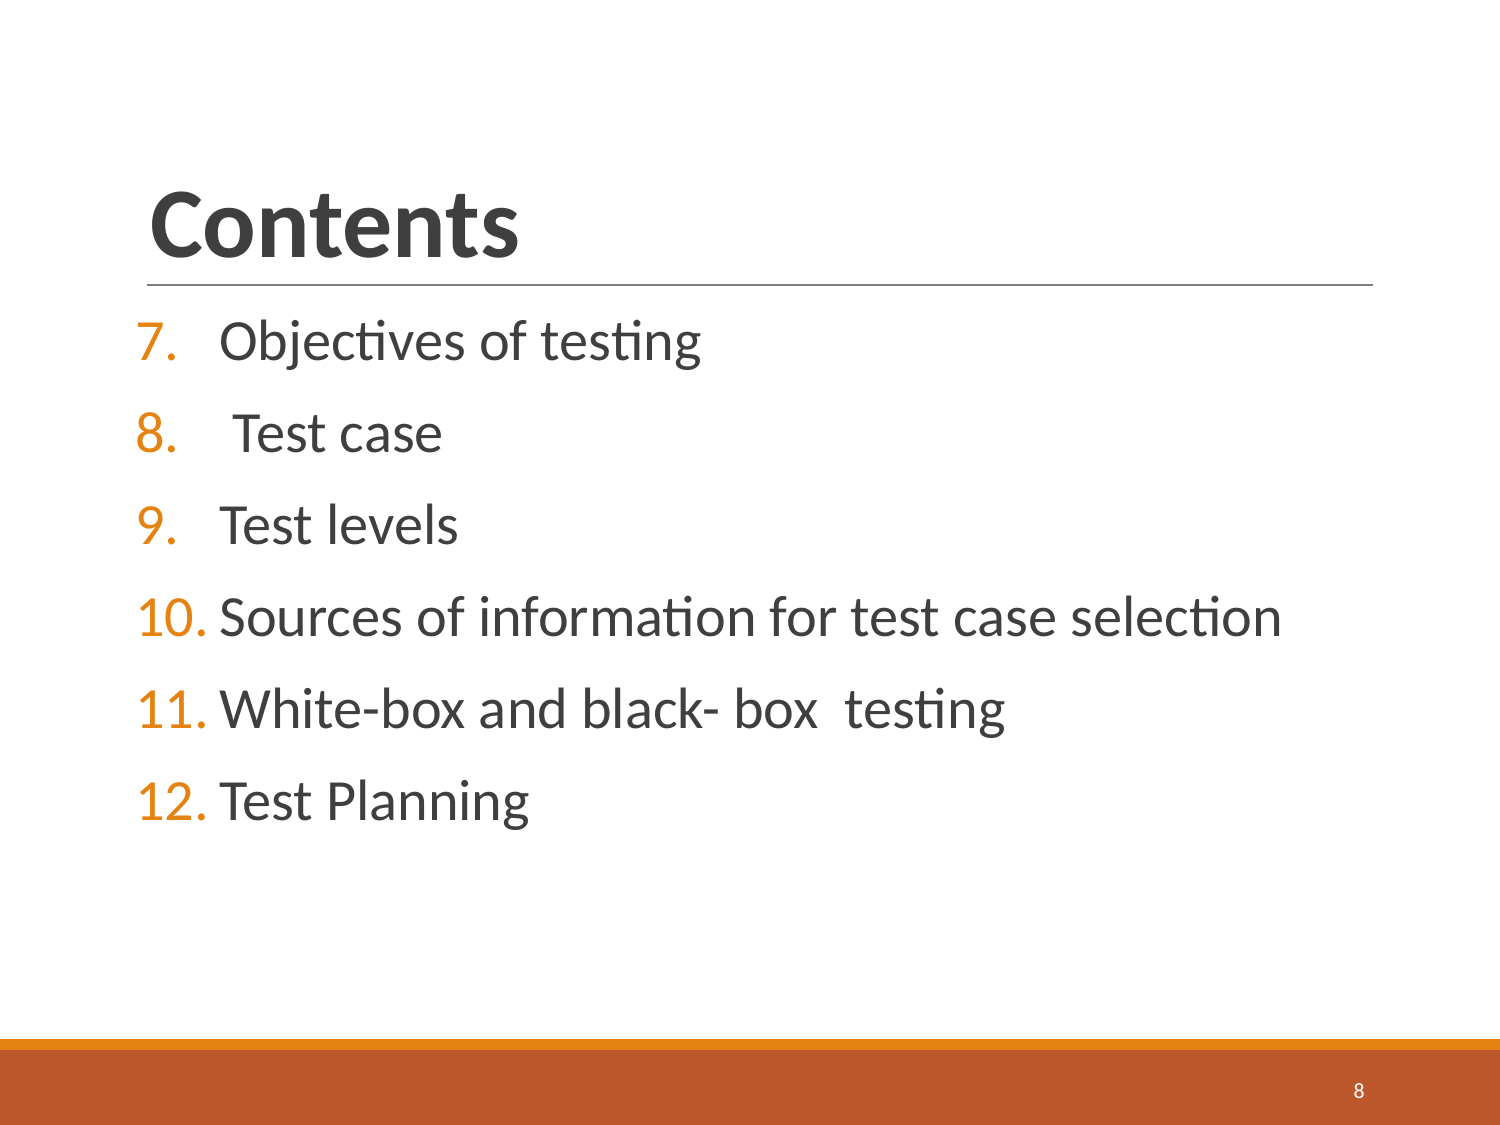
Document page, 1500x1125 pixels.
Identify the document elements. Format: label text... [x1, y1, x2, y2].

list Objectives of testing Test case Test levels Sources of information for test case selection White-box and black- box testing Test Planning [135, 302, 1373, 963]
title Contents [135, 47, 1373, 285]
slide_number ‹#› [1218, 1059, 1380, 1120]
